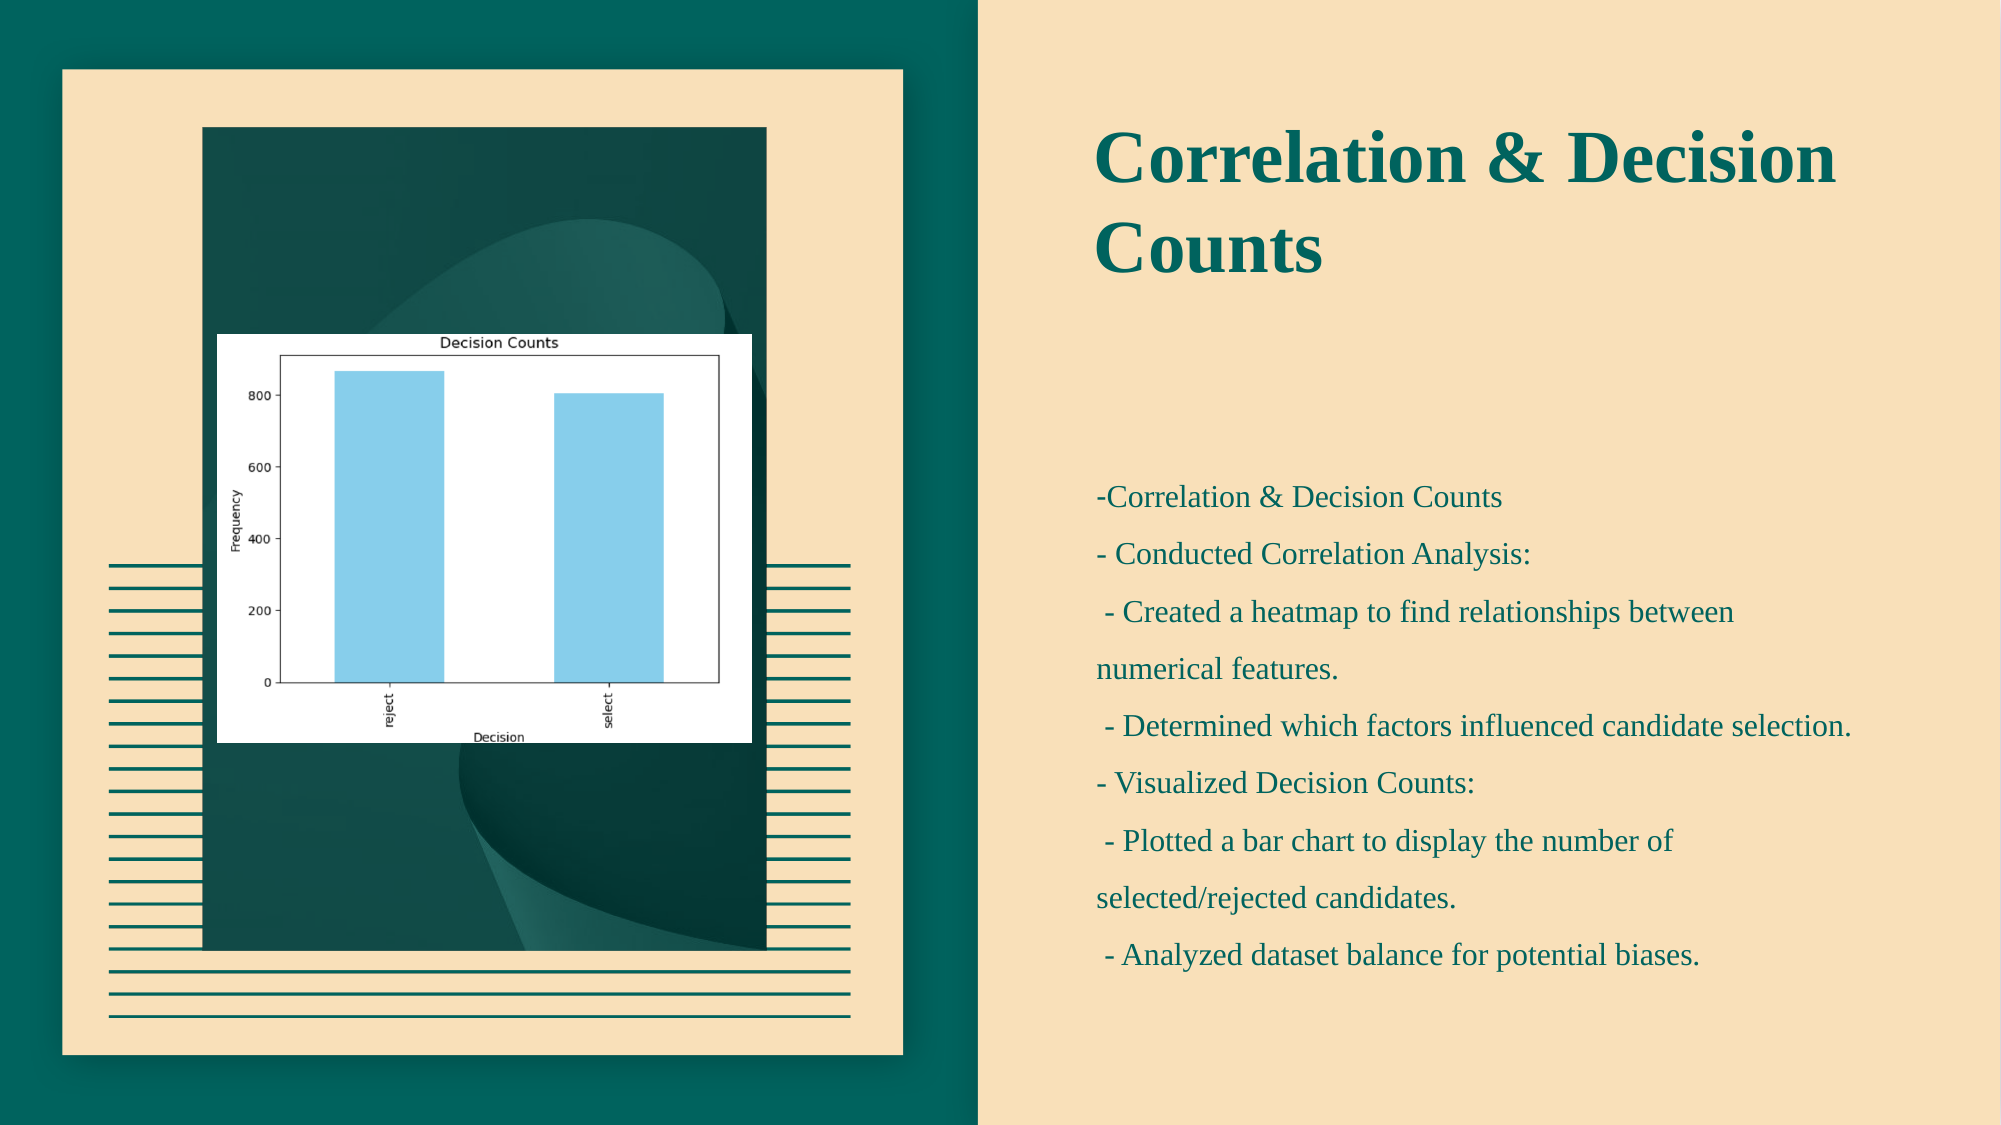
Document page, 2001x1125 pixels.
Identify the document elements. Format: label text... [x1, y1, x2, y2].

list -Correlation & Decision Counts - Conducted Correlation Analysis: - Created a heatmap to find relationships between numerical features. - Determined which factors influenced candidate selection. - Visualized Decision Counts: - Plotted a bar chart to display the number of selected/rejected candidates. - Analyzed dataset balance for potential biases. [1081, 411, 1875, 1056]
picture [108, 127, 851, 1018]
title Correlation & Decision Counts [1078, 25, 1875, 386]
